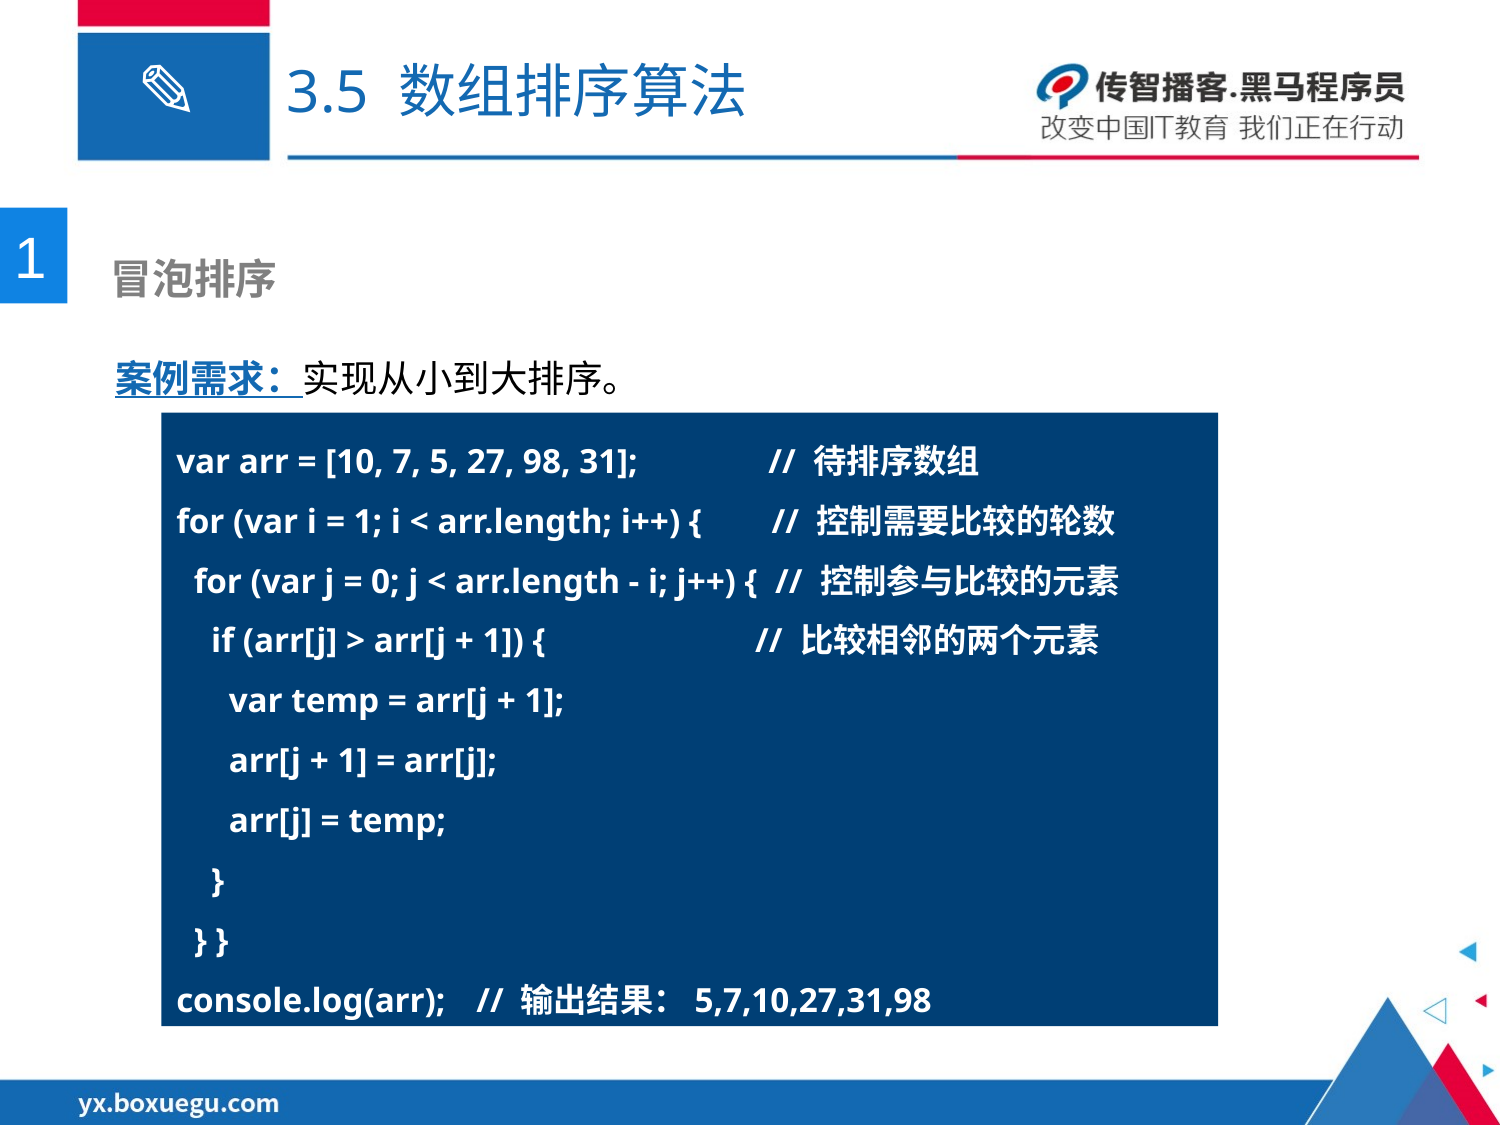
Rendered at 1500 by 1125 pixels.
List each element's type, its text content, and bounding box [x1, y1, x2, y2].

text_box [0, 207, 68, 304]
title 3.5 数组排序算法 [271, 25, 1046, 153]
text_box var arr = [10, 7, 5, 27, 98, 31]; // 待排序数组 for (var i = 1; i < arr.length; i++) { // 控制需要比较的轮数 for (var j = 0; j < arr.length - i; j++) { // 控制参与比较的元素 if (arr[j] > arr[j + 1]) { // 比较相邻的两个元素 var temp = arr[j + 1]; arr[j + 1] = arr[j]; arr[j] = temp; } } } console.log(arr); // 输出结果：5,7,10,27,31,98 [161, 412, 1219, 1027]
picture [0, 1, 1500, 1125]
text_box 案例需求：实现从小到大排序。 [100, 302, 1398, 408]
text_box 冒泡排序 [70, 245, 842, 310]
